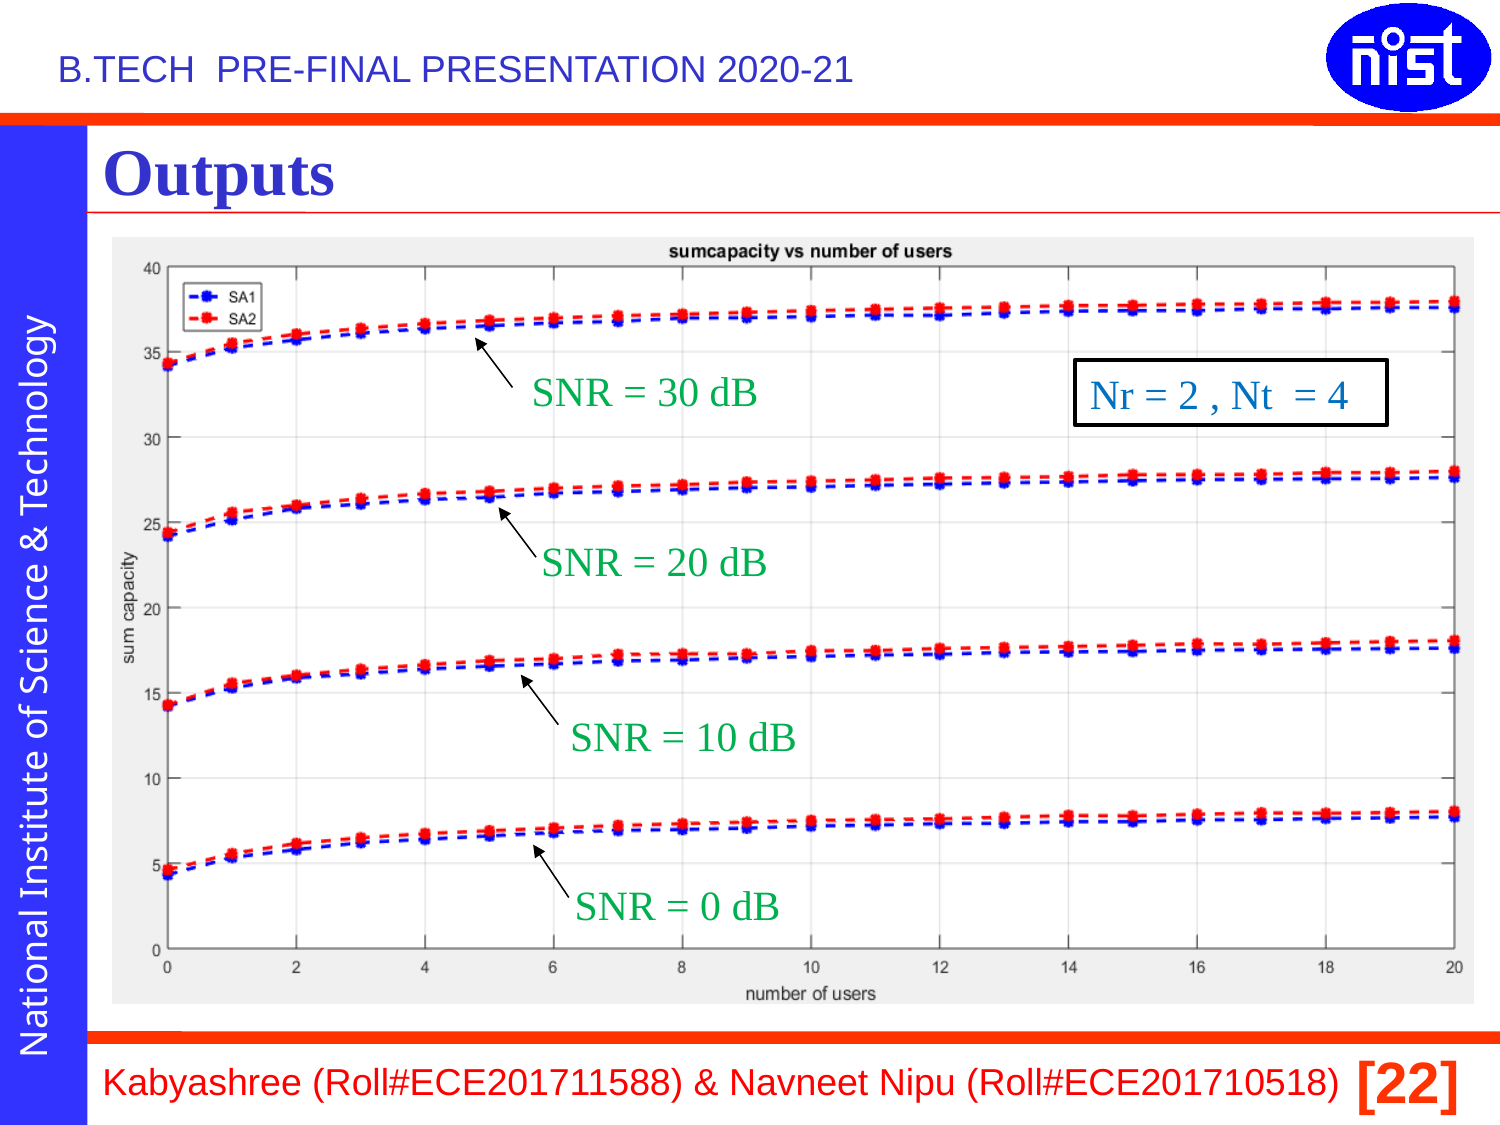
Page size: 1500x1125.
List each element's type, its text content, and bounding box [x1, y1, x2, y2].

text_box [474, 337, 513, 388]
picture [112, 237, 1474, 1005]
title Outputs [87, 120, 1388, 217]
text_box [520, 674, 559, 725]
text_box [498, 507, 537, 558]
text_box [532, 844, 569, 898]
picture [1323, 0, 1499, 117]
